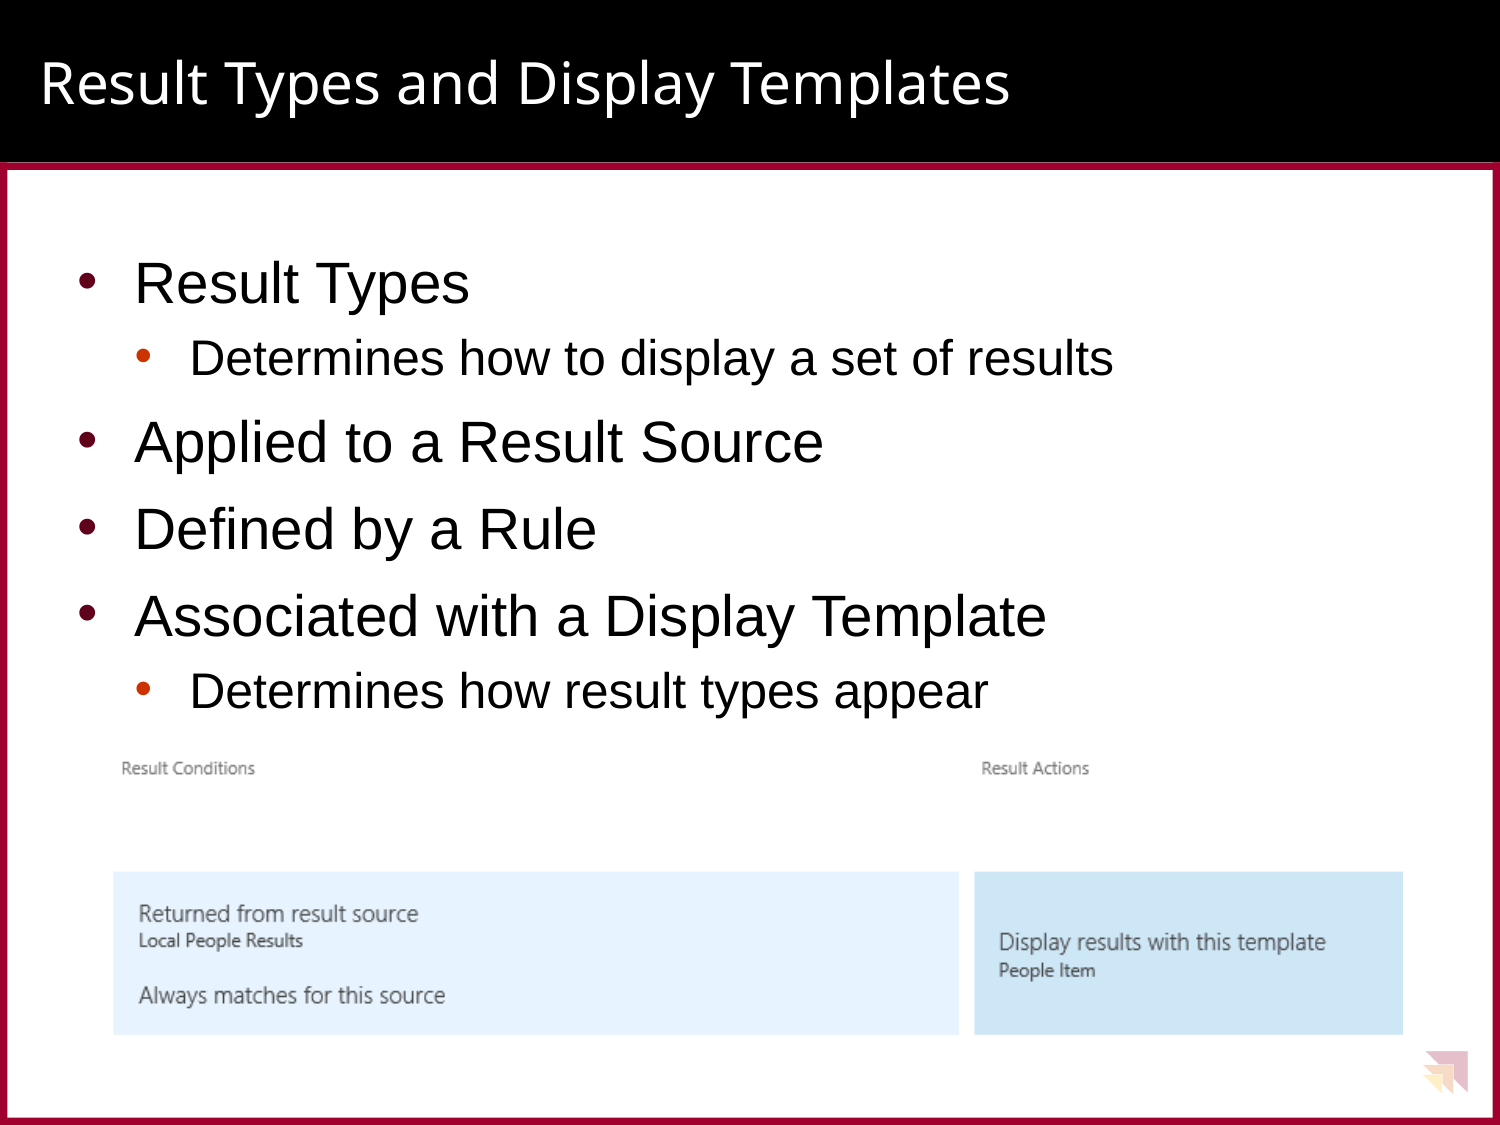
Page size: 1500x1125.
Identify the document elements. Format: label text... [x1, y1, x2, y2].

picture [97, 737, 1404, 1043]
list Result Types Determines how to display a set of results Applied to a Result Source Defined by a Rule Associated with a Display Template Determines how result types appear [62, 237, 1438, 1088]
title Result Types and Display Templates [24, 12, 1438, 150]
